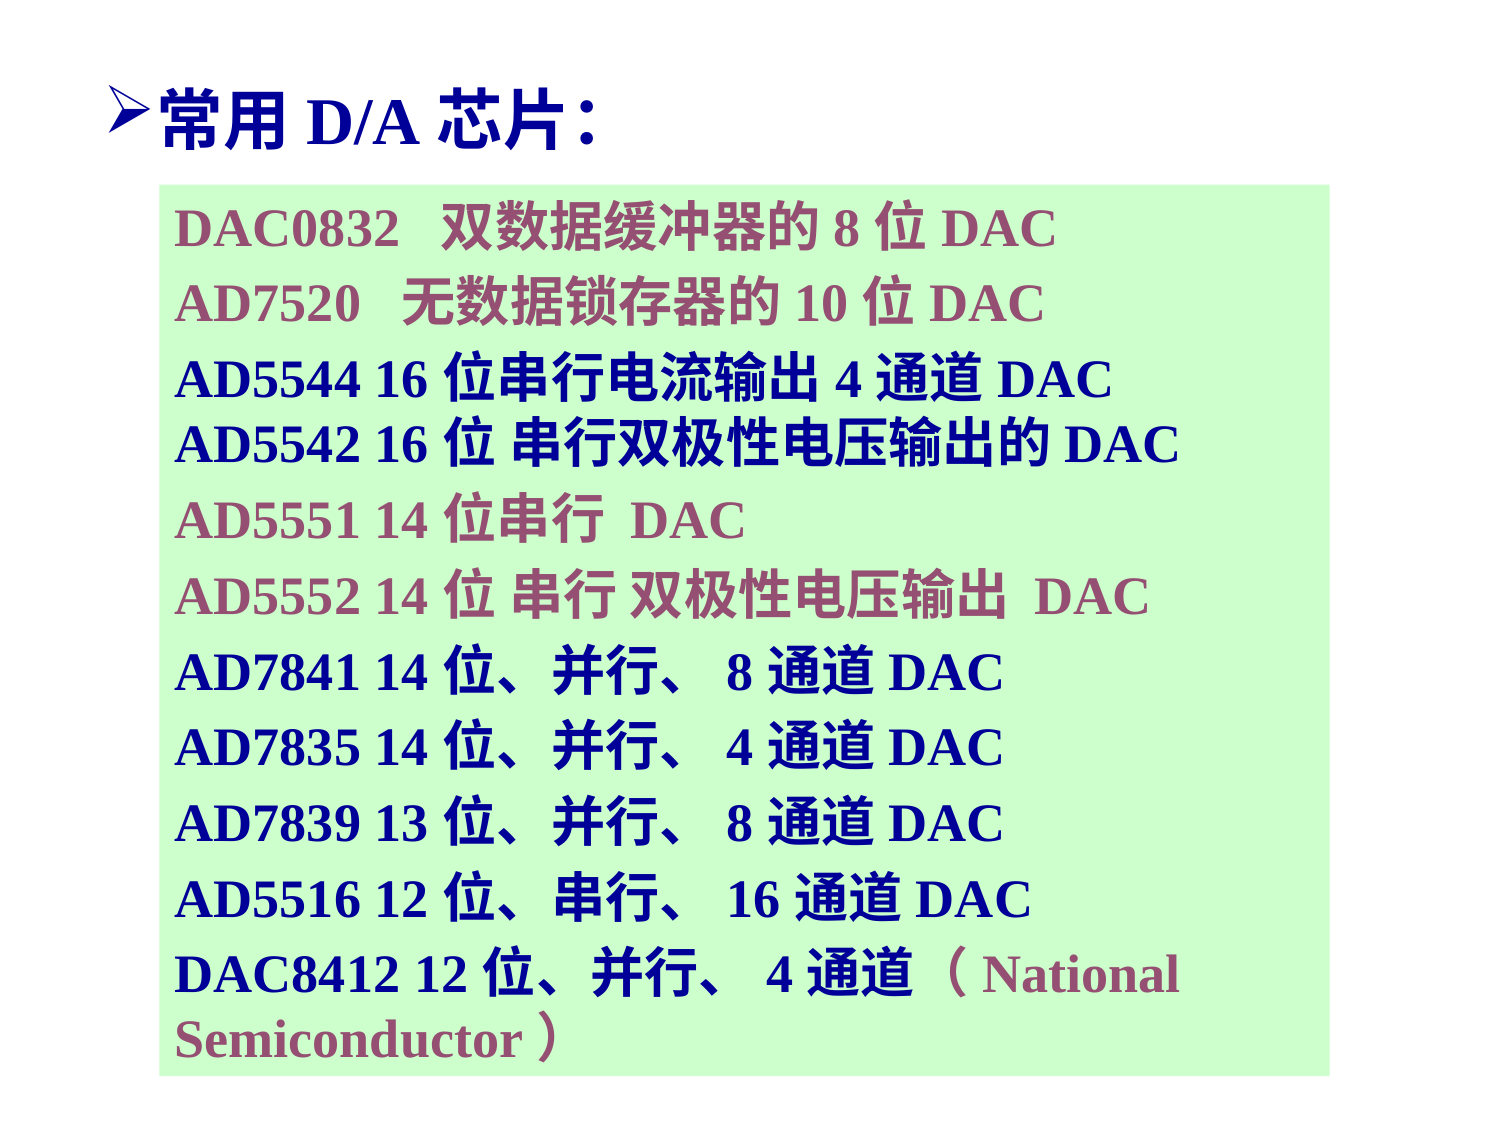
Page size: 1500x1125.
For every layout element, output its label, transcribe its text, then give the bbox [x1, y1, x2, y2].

text_box 常用D/A芯片： [88, 54, 869, 166]
text_box DAC0832 双数据缓冲器的8位DAC AD7520 无数据锁存器的10位DAC AD5544 16位串行电流输出4通道DAC AD5542 16位 串行双极性电压输出的DAC AD5551 14位串行 DAC AD5552 14位 串行 双极性电压输出 DAC AD7841 14位、并行、8通道DAC AD7835 14位、并行、4通道DAC AD7839 13位、并行、8通道DAC AD5516 12位、串行、16通道DAC DAC8412 12位、并行、4通道（National Semiconductor） [159, 184, 1330, 1077]
